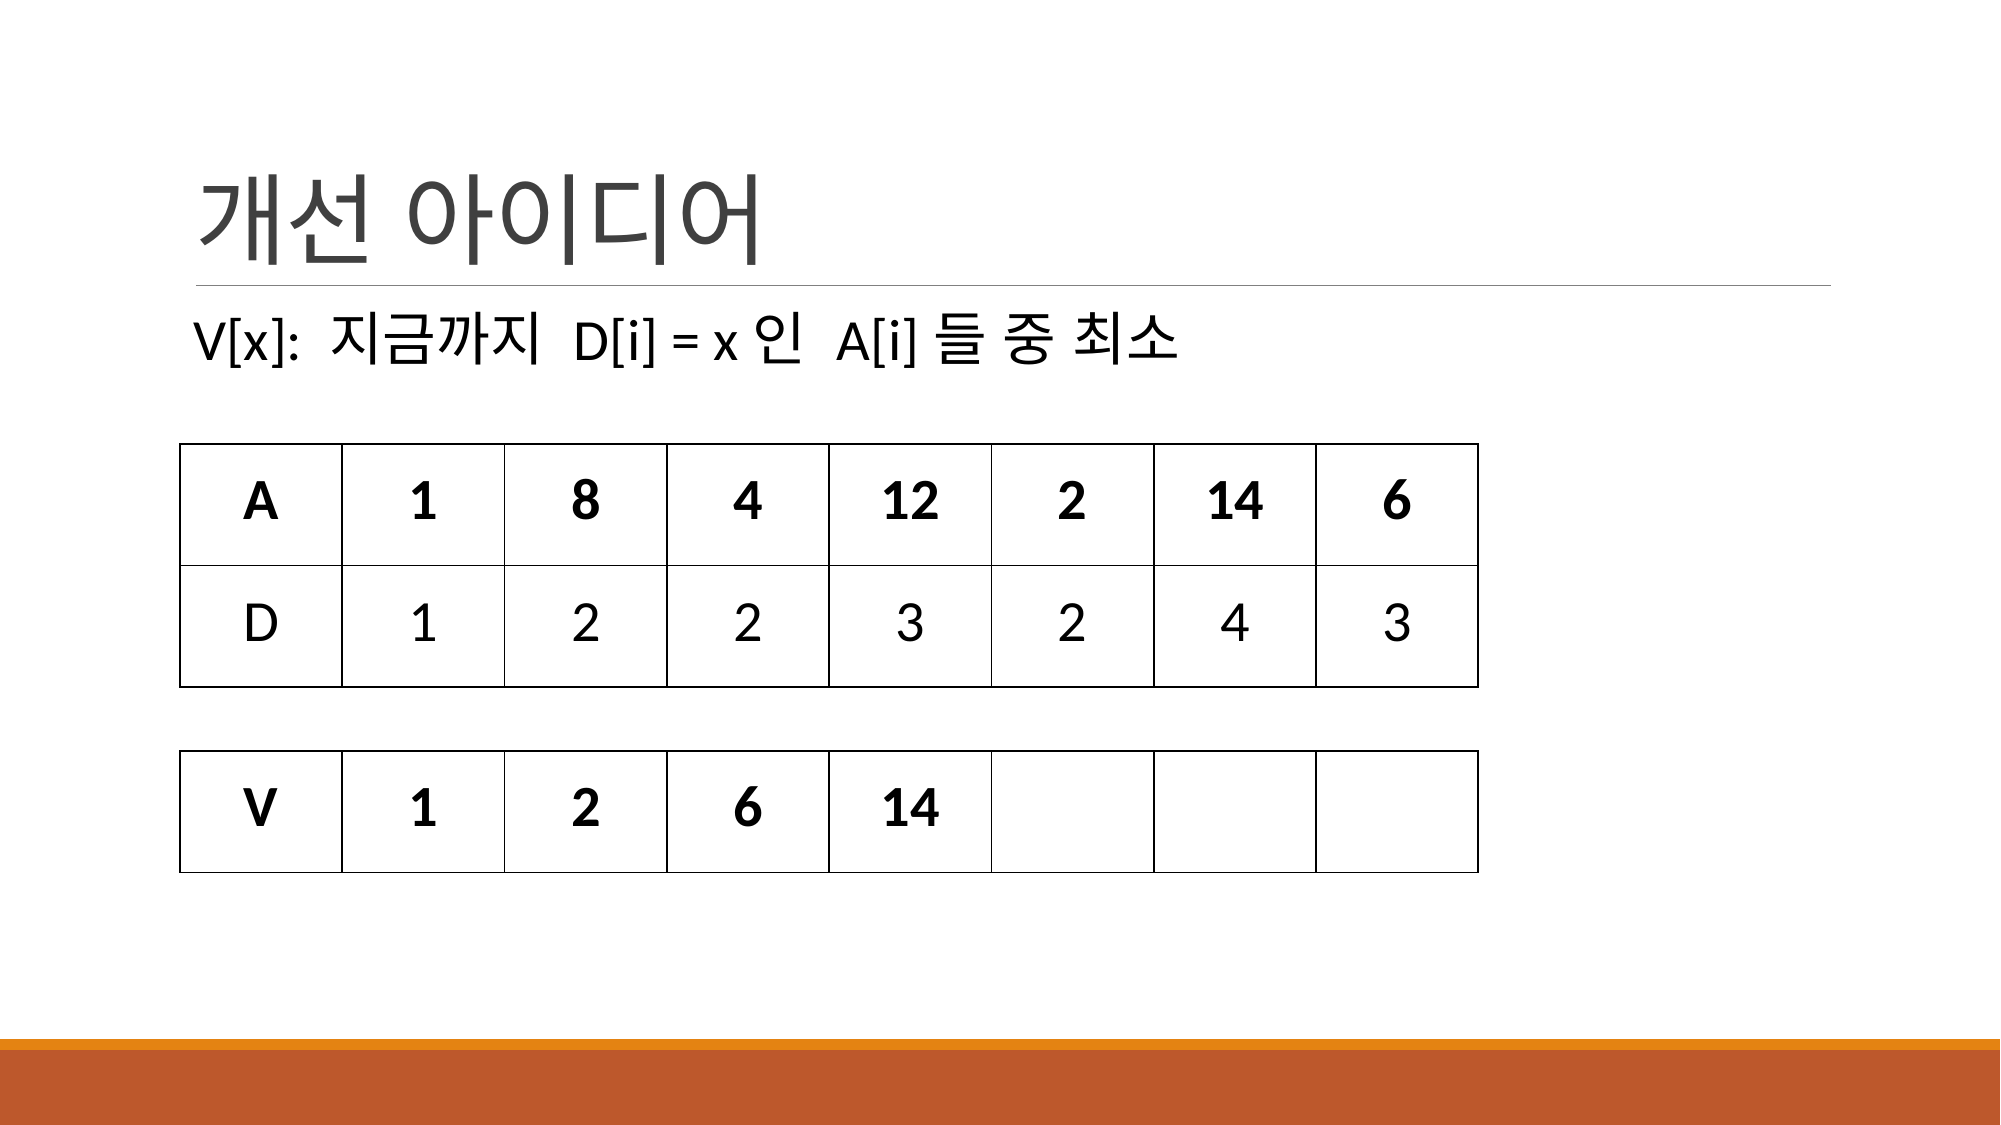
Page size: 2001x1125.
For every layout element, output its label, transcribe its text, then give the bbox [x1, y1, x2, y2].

table_cell 3 [830, 566, 991, 686]
table_header [1155, 752, 1315, 872]
table_header 14 [1155, 445, 1315, 565]
table_cell 3 [1317, 566, 1477, 686]
table_cell 2 [992, 566, 1153, 686]
table_header 6 [668, 752, 828, 872]
table_cell 1 [343, 566, 504, 686]
table_header 14 [830, 752, 991, 872]
table_header [1317, 752, 1477, 872]
table_header 4 [668, 445, 828, 565]
table_header 1 [343, 445, 504, 565]
list V[x]: 지금까지 D[i] = x인 A[i]들 중 최소 [180, 302, 1830, 963]
table_header 6 [1317, 445, 1477, 565]
table_header 8 [505, 445, 666, 565]
table_header 12 [830, 445, 991, 565]
table_header 2 [505, 752, 666, 872]
table_header V [181, 752, 341, 872]
table_header 1 [343, 752, 504, 872]
table_header [992, 752, 1153, 872]
table_cell 4 [1155, 566, 1315, 686]
title 개선 아이디어 [180, 47, 1830, 285]
table_cell 2 [505, 566, 666, 686]
table_cell 2 [668, 566, 828, 686]
table_cell D [181, 566, 341, 686]
table_header A [181, 445, 341, 565]
table_header 2 [992, 445, 1153, 565]
